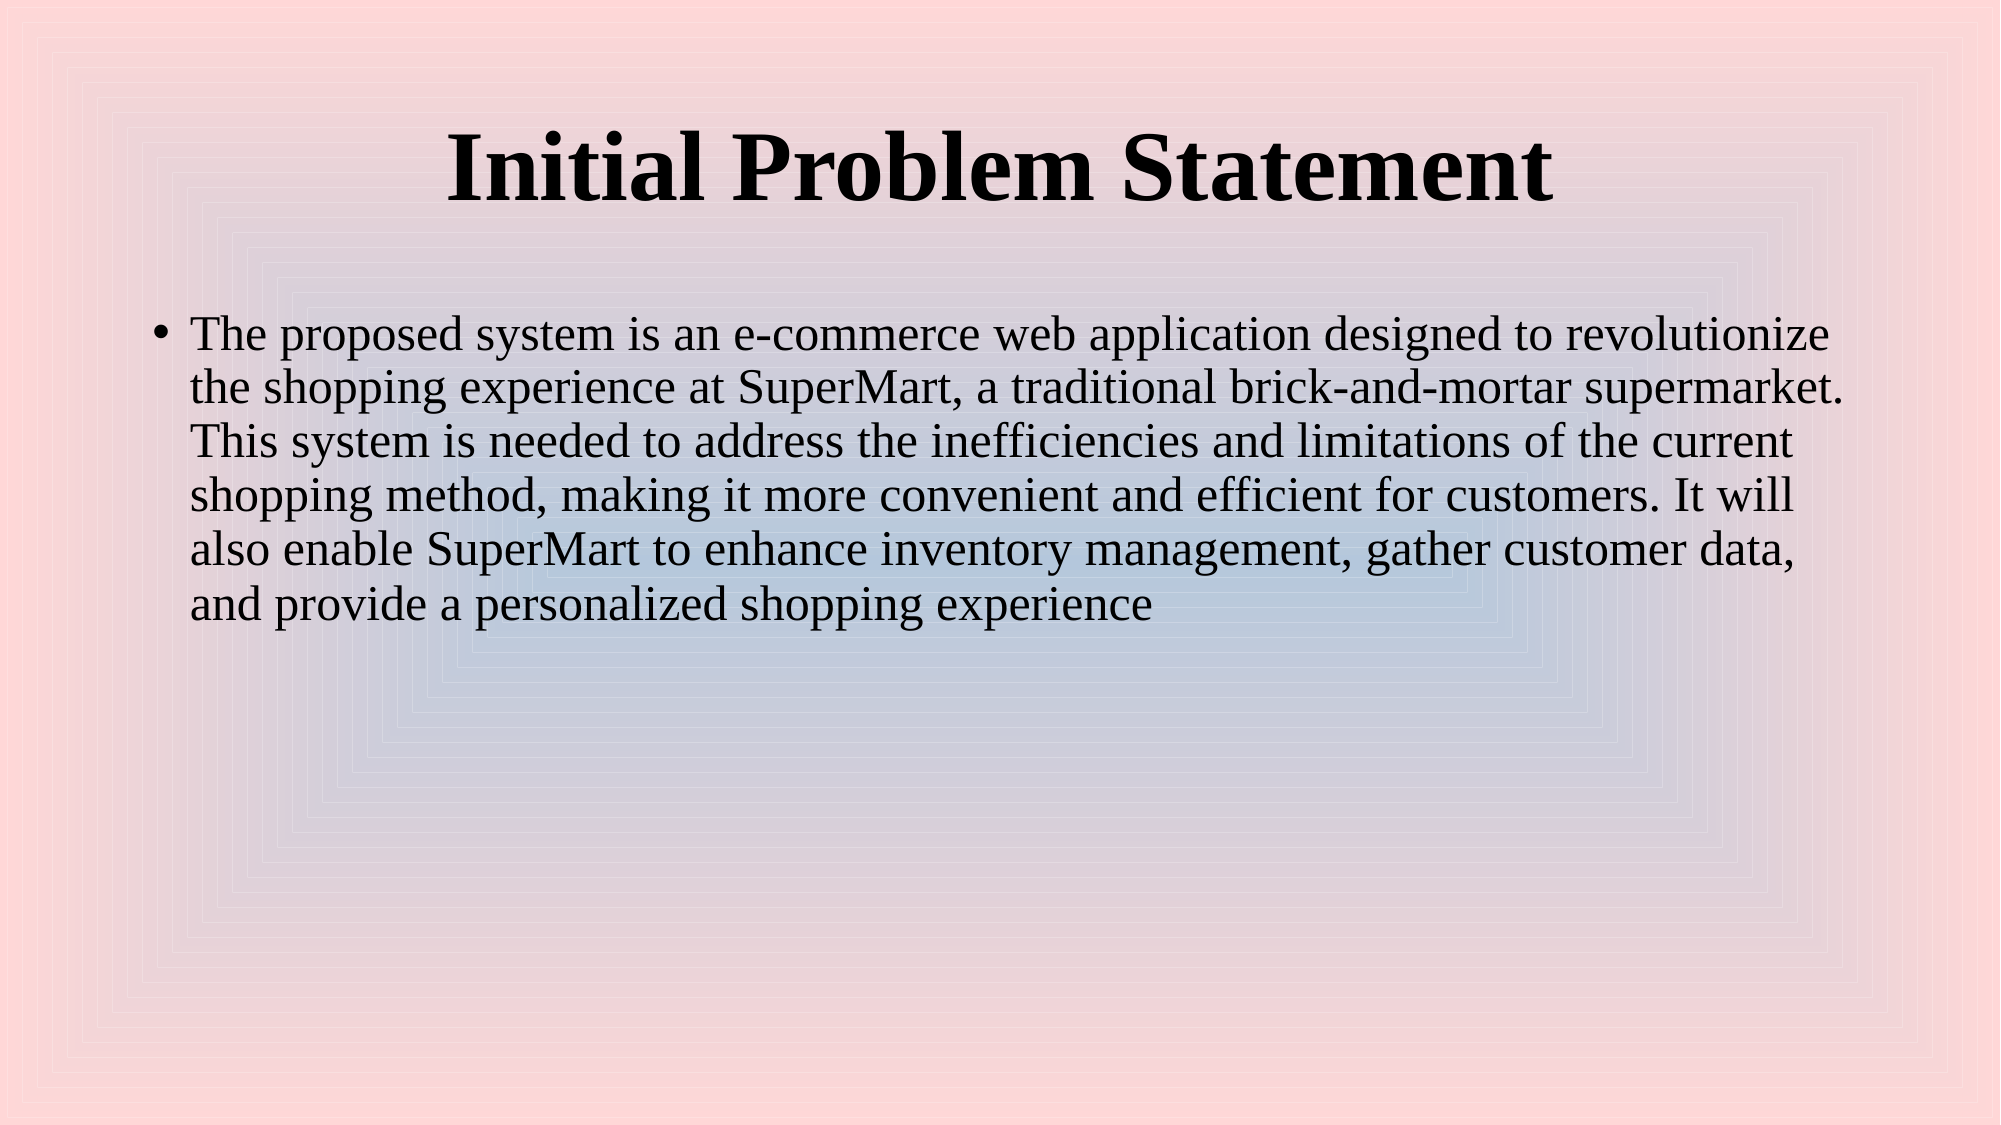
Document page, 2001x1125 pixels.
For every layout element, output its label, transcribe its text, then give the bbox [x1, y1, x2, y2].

list The proposed system is an e-commerce web application designed to revolutionize the shopping experience at SuperMart, a traditional brick-and-mortar supermarket. This system is needed to address the inefficiencies and limitations of the current shopping method, making it more convenient and efficient for customers. It will also enable SuperMart to enhance inventory management, gather customer data, and provide a personalized shopping experience [137, 299, 1863, 1014]
title Initial Problem Statement [137, 59, 1863, 278]
